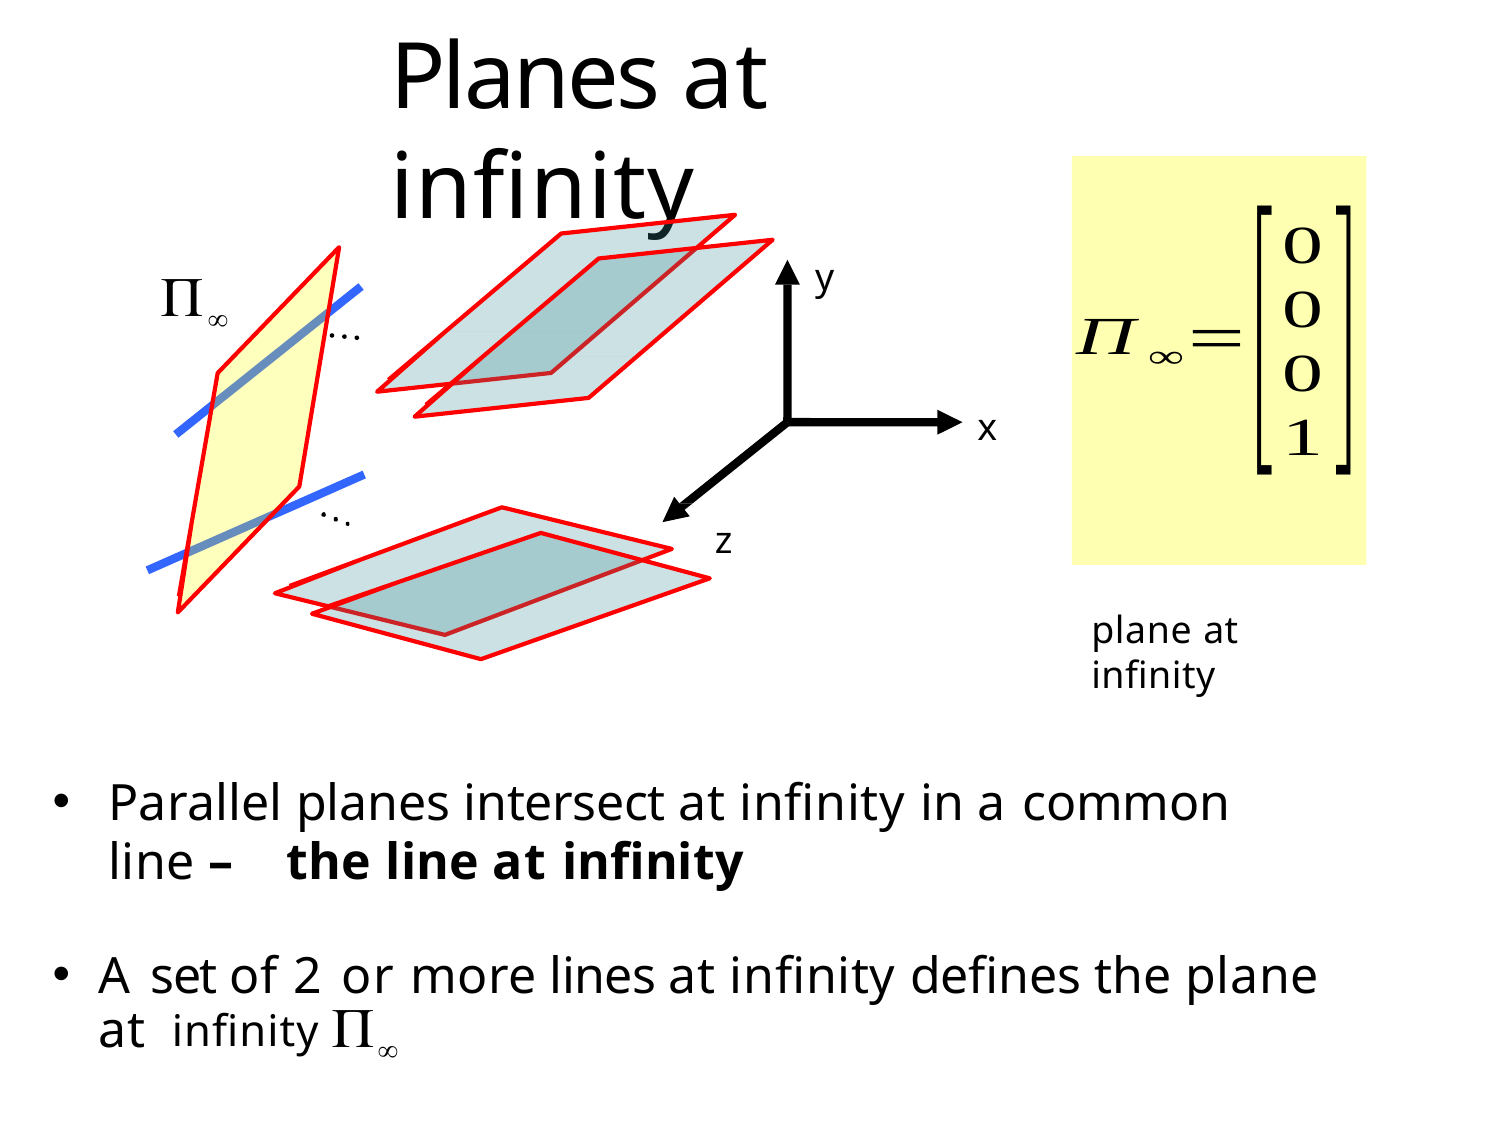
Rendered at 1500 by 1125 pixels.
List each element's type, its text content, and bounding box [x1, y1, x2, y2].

text_box [321, 512, 350, 526]
text_box [414, 239, 773, 417]
text_box [274, 507, 672, 606]
title Planes at infinity [387, 14, 1068, 237]
text_box [787, 409, 963, 435]
text_box y [812, 251, 838, 299]
text_box plane at infinity [1083, 592, 1355, 697]
text_box [177, 247, 340, 613]
text_box Parallel planes intersect at infinity in a common line – the line at infinity A set of 2 or more lines at infinity defines the plane at infinity  [50, 766, 1322, 1066]
text_box [1071, 156, 1367, 565]
text_box z [712, 513, 738, 561]
text_box [311, 532, 710, 660]
text_box  [158, 257, 233, 335]
text_box [377, 214, 736, 392]
text_box x [975, 401, 1001, 449]
text_box [774, 259, 800, 420]
text_box [662, 418, 791, 523]
